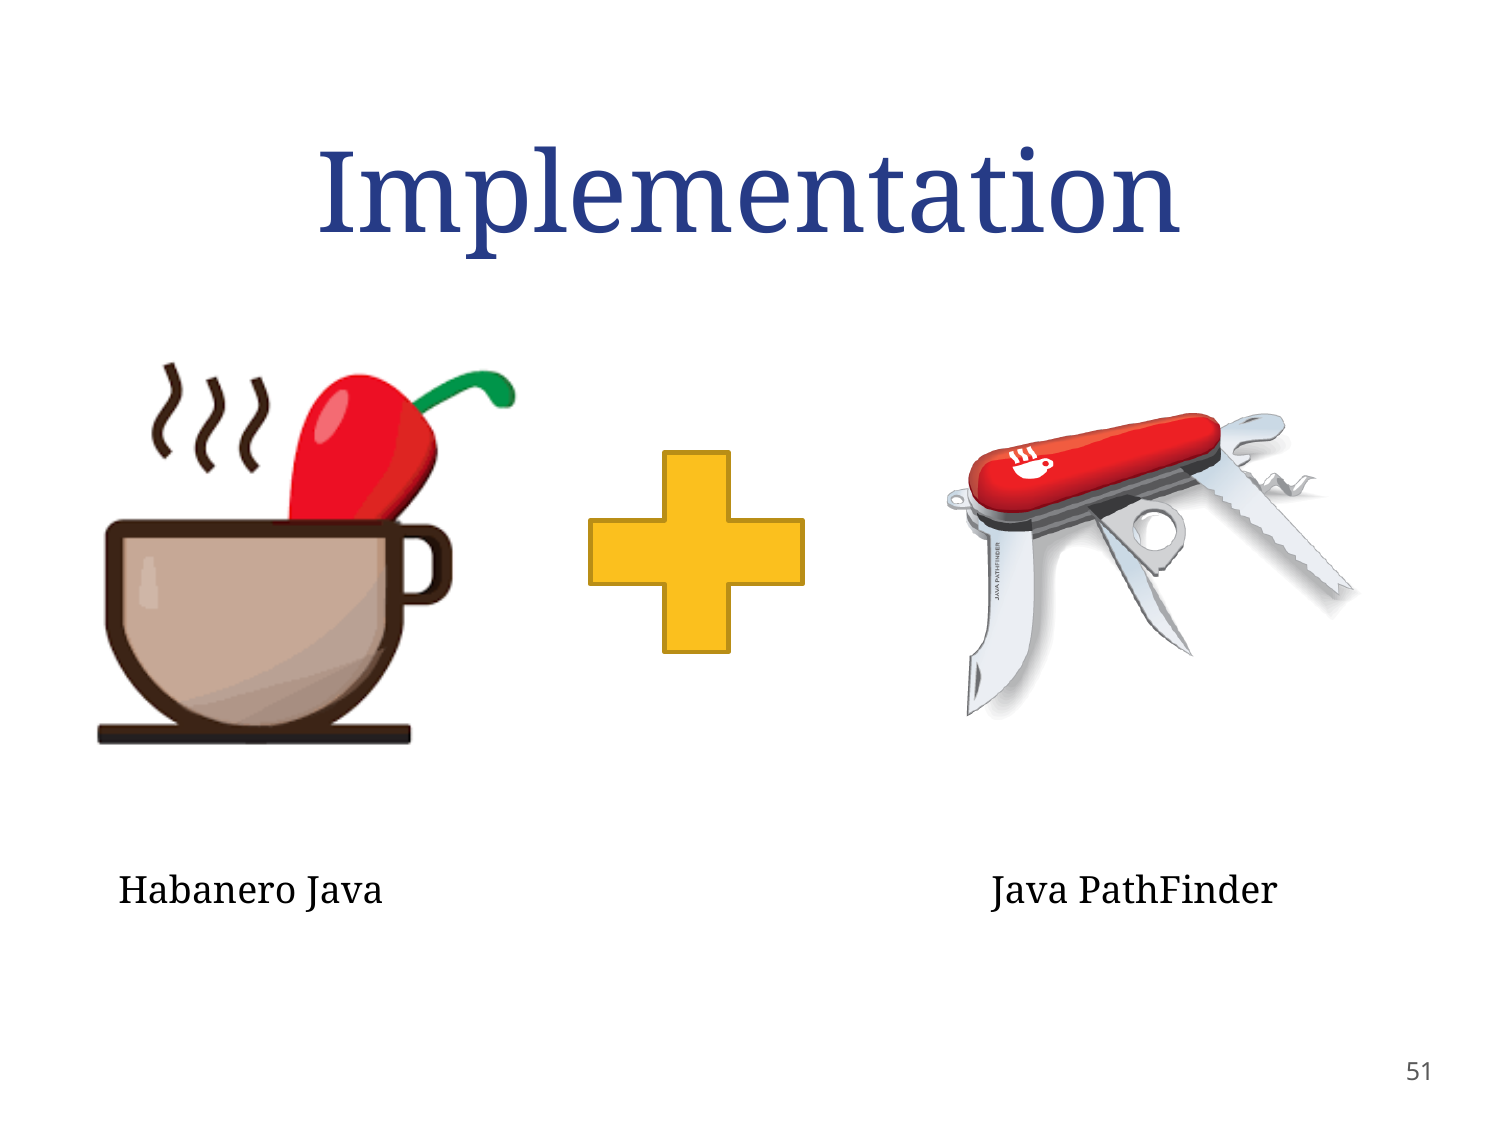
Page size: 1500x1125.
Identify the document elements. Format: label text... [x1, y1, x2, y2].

text_box Habanero Java [74, 858, 428, 919]
text_box [588, 450, 805, 654]
slide_number 51 [1401, 1042, 1494, 1103]
picture [929, 332, 1370, 772]
text_box Java PathFinder [929, 858, 1340, 919]
title Implementation [75, 0, 1425, 263]
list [74, 309, 528, 796]
